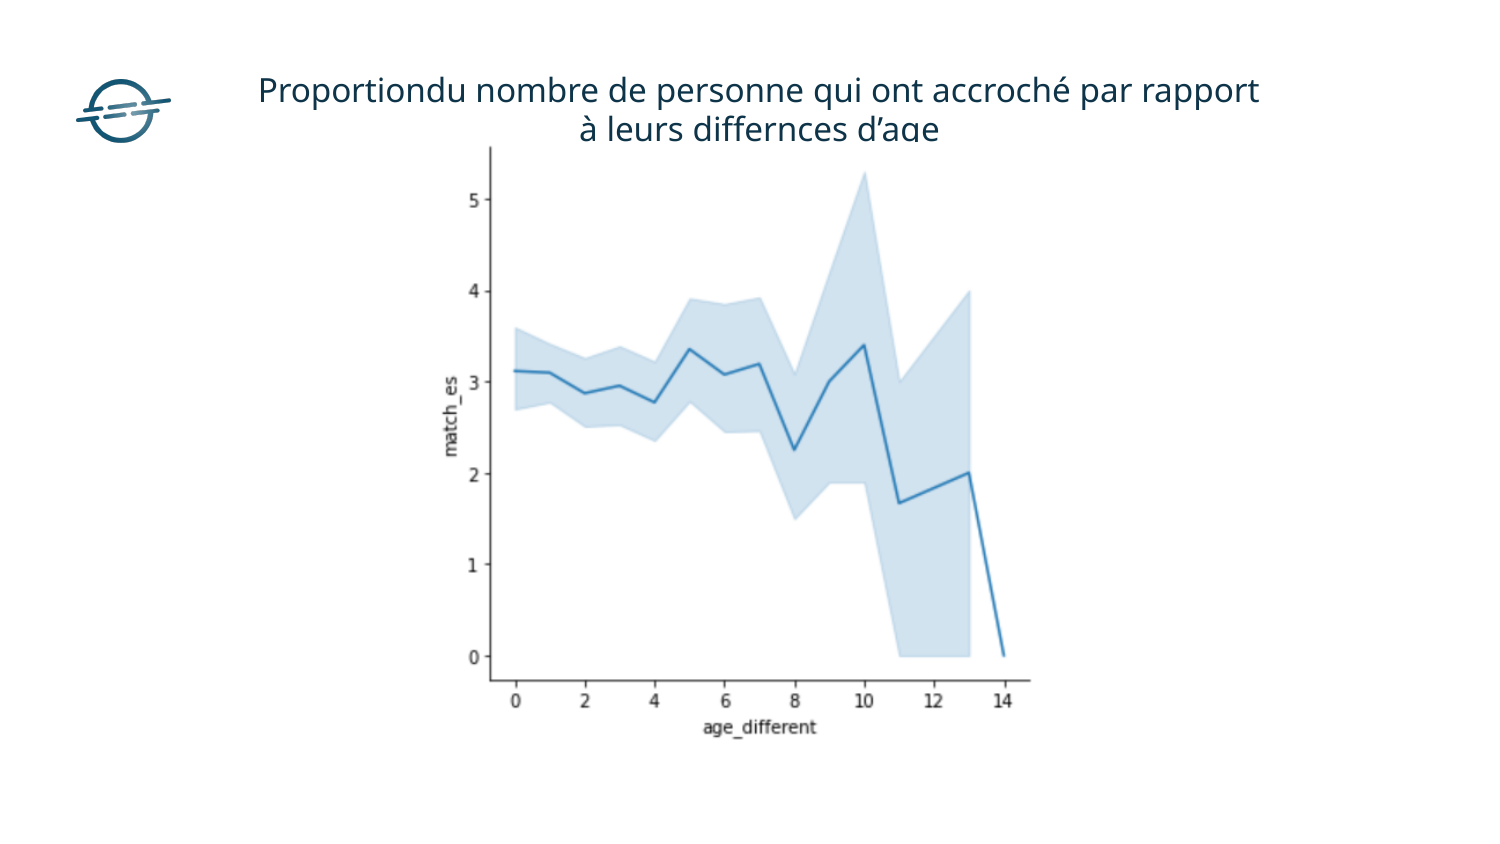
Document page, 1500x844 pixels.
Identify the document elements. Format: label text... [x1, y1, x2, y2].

picture [75, 78, 171, 143]
picture [414, 142, 1074, 758]
title Proportiondu nombre de personne qui ont accroché par rapport à leurs differnces d’age [234, 53, 1285, 143]
